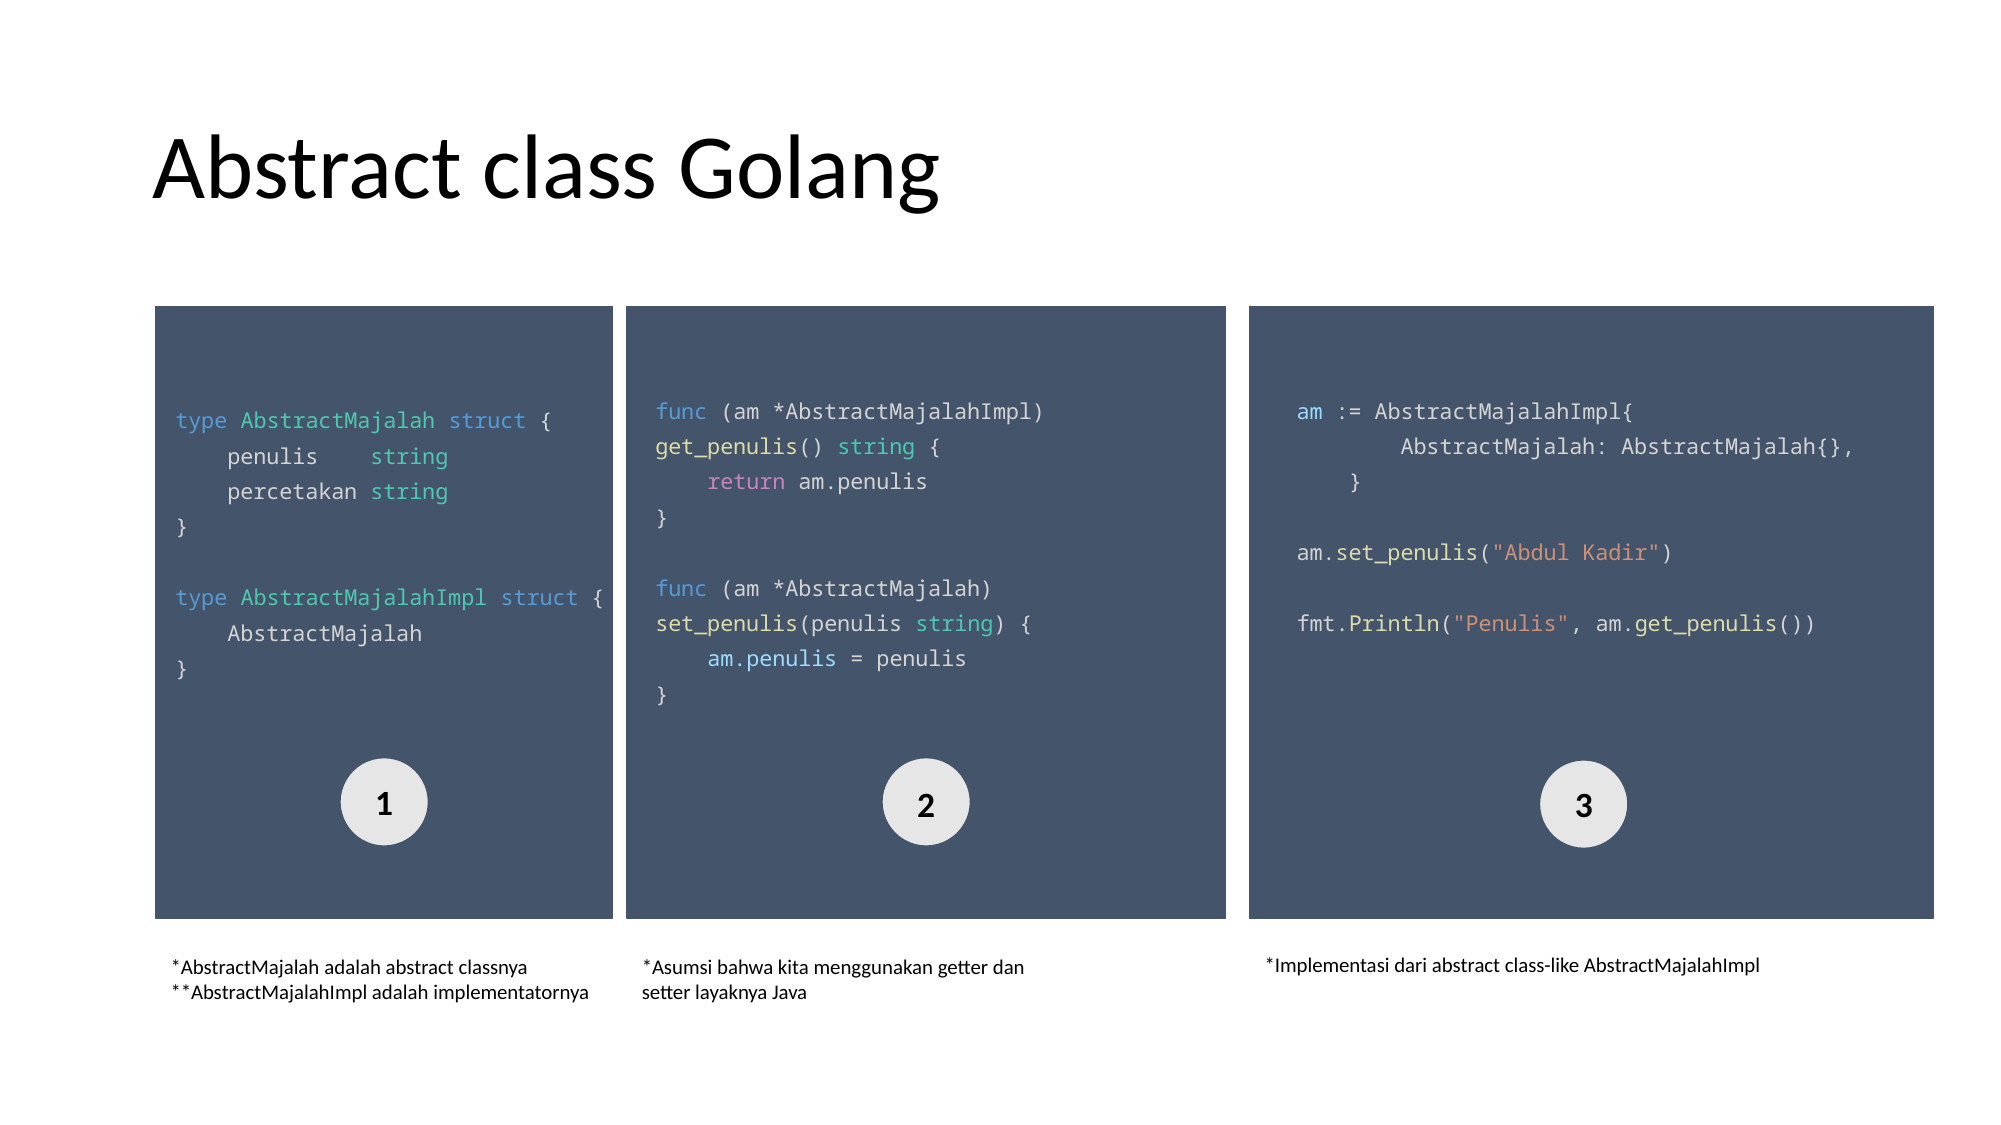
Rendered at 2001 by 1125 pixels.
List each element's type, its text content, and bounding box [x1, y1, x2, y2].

text_box am := AbstractMajalahImpl{ AbstractMajalah: AbstractMajalah{}, } am.set_penulis("Abdul Kadir") fmt.Println("Penulis", am.get_penulis()) [1281, 373, 1900, 651]
text_box func (am *AbstractMajalahImpl) get_penulis() string { return am.penulis } func (am *AbstractMajalah) set_penulis(penulis string) { am.penulis = penulis } [640, 373, 1239, 793]
text_box [155, 306, 613, 919]
text_box [626, 306, 1226, 919]
text_box [1557, 840, 1610, 849]
text_box type AbstractMajalah struct { penulis string percetakan string } type AbstractMajalahImpl struct { AbstractMajalah } [160, 382, 626, 735]
text_box 1 [339, 765, 429, 838]
text_box [903, 840, 949, 847]
text_box [898, 757, 954, 767]
text_box *Implementasi dari abstract class-like AbstractMajalahImpl [1249, 938, 1781, 989]
text_box *AbstractMajalah adalah abstract classnya **AbstractMajalahImpl adalah implementatornya [155, 938, 613, 1019]
text_box 2 [881, 767, 971, 840]
text_box [1559, 759, 1608, 767]
text_box 3 [1539, 767, 1628, 840]
text_box [359, 757, 409, 765]
text_box *Asumsi bahwa kita menggunakan getter dan setter layaknya Java [626, 938, 1041, 1019]
title Abstract class Golang [137, 59, 1863, 278]
text_box [358, 838, 410, 847]
text_box [1249, 306, 1934, 919]
